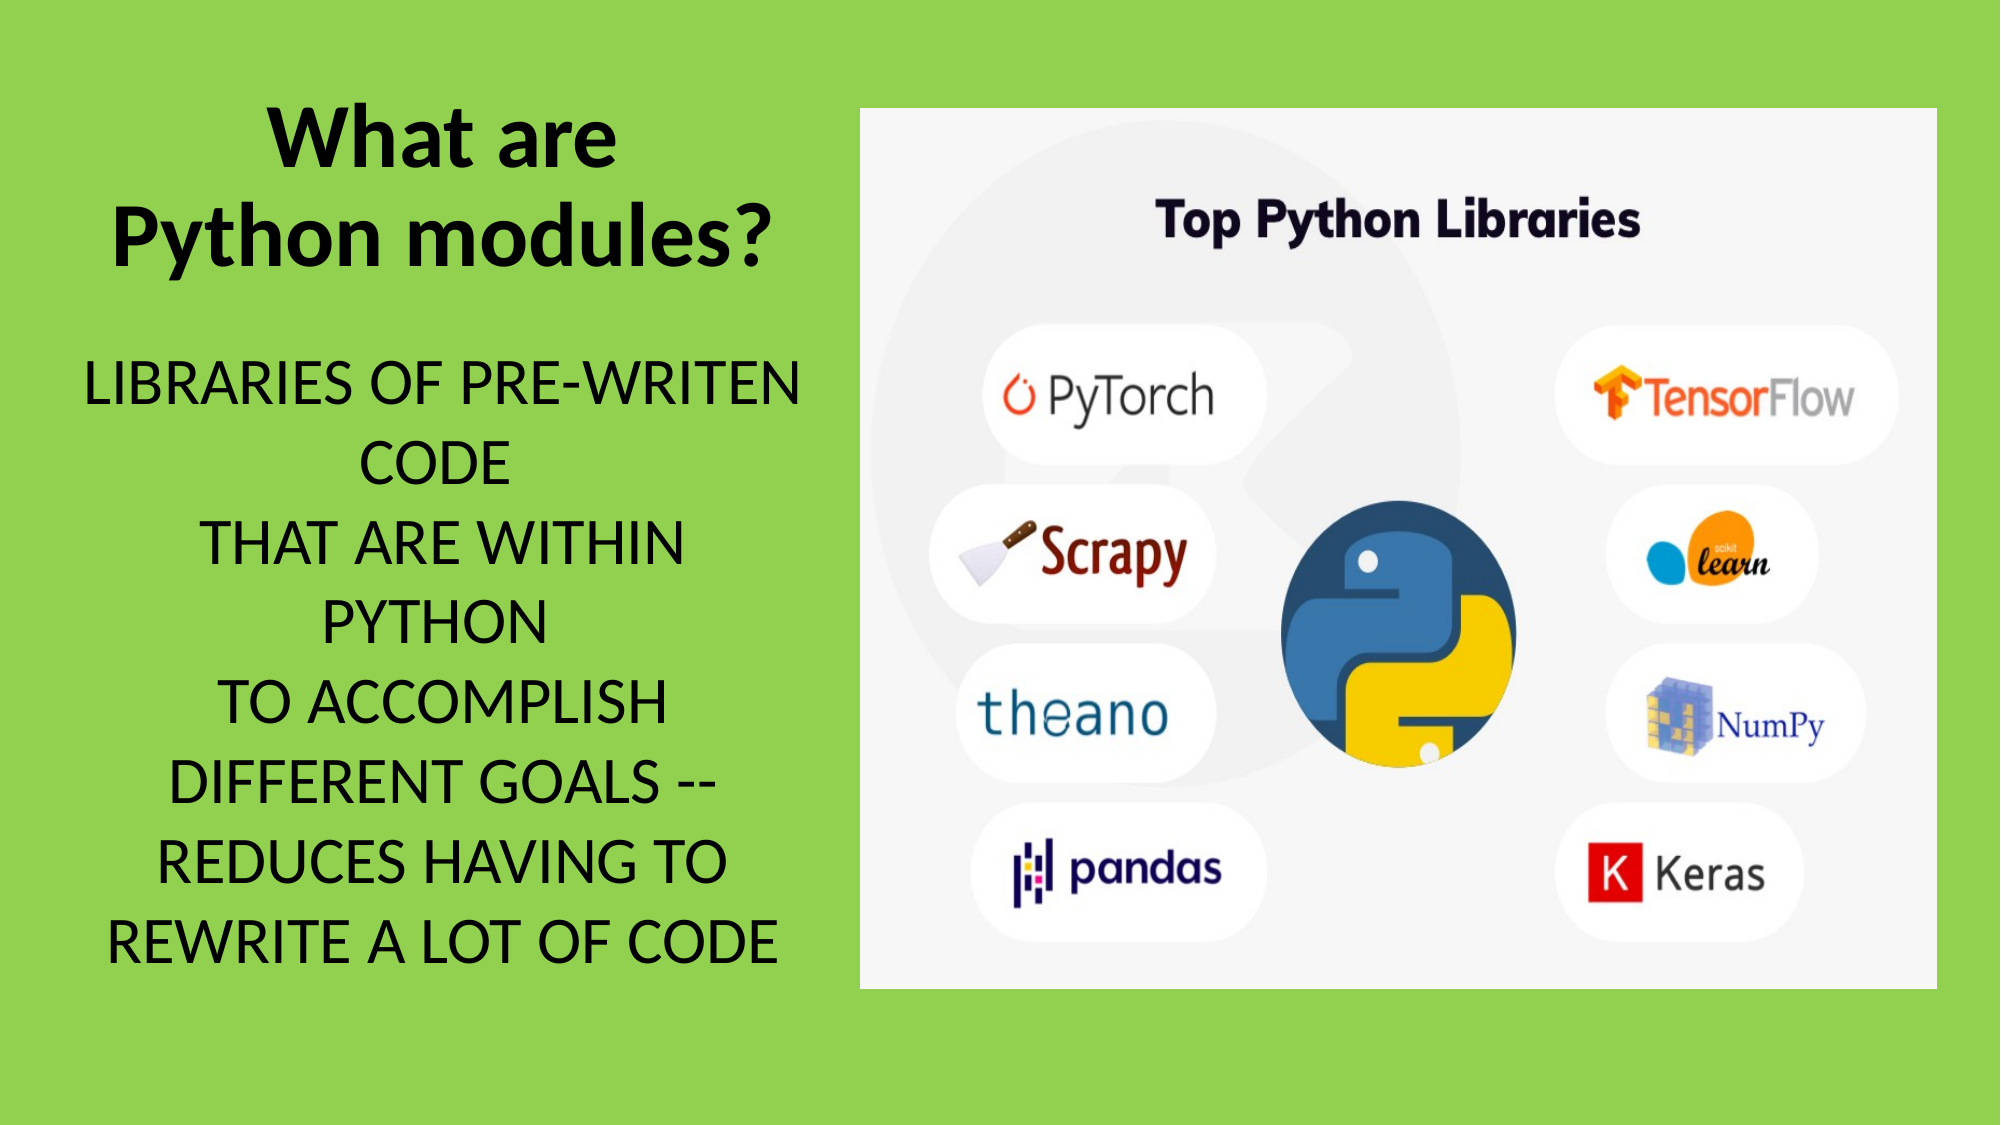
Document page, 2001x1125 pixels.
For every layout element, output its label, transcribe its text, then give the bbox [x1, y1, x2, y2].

title What are Python modules? [63, 75, 824, 294]
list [860, 108, 1937, 990]
list LIBRARIES OF PRE-WRITEN CODE THAT ARE WITHIN PYTHON TO ACCOMPLISH DIFFERENT GOALS -- REDUCES HAVING TO REWRITE A LOT OF CODE [63, 329, 824, 1050]
